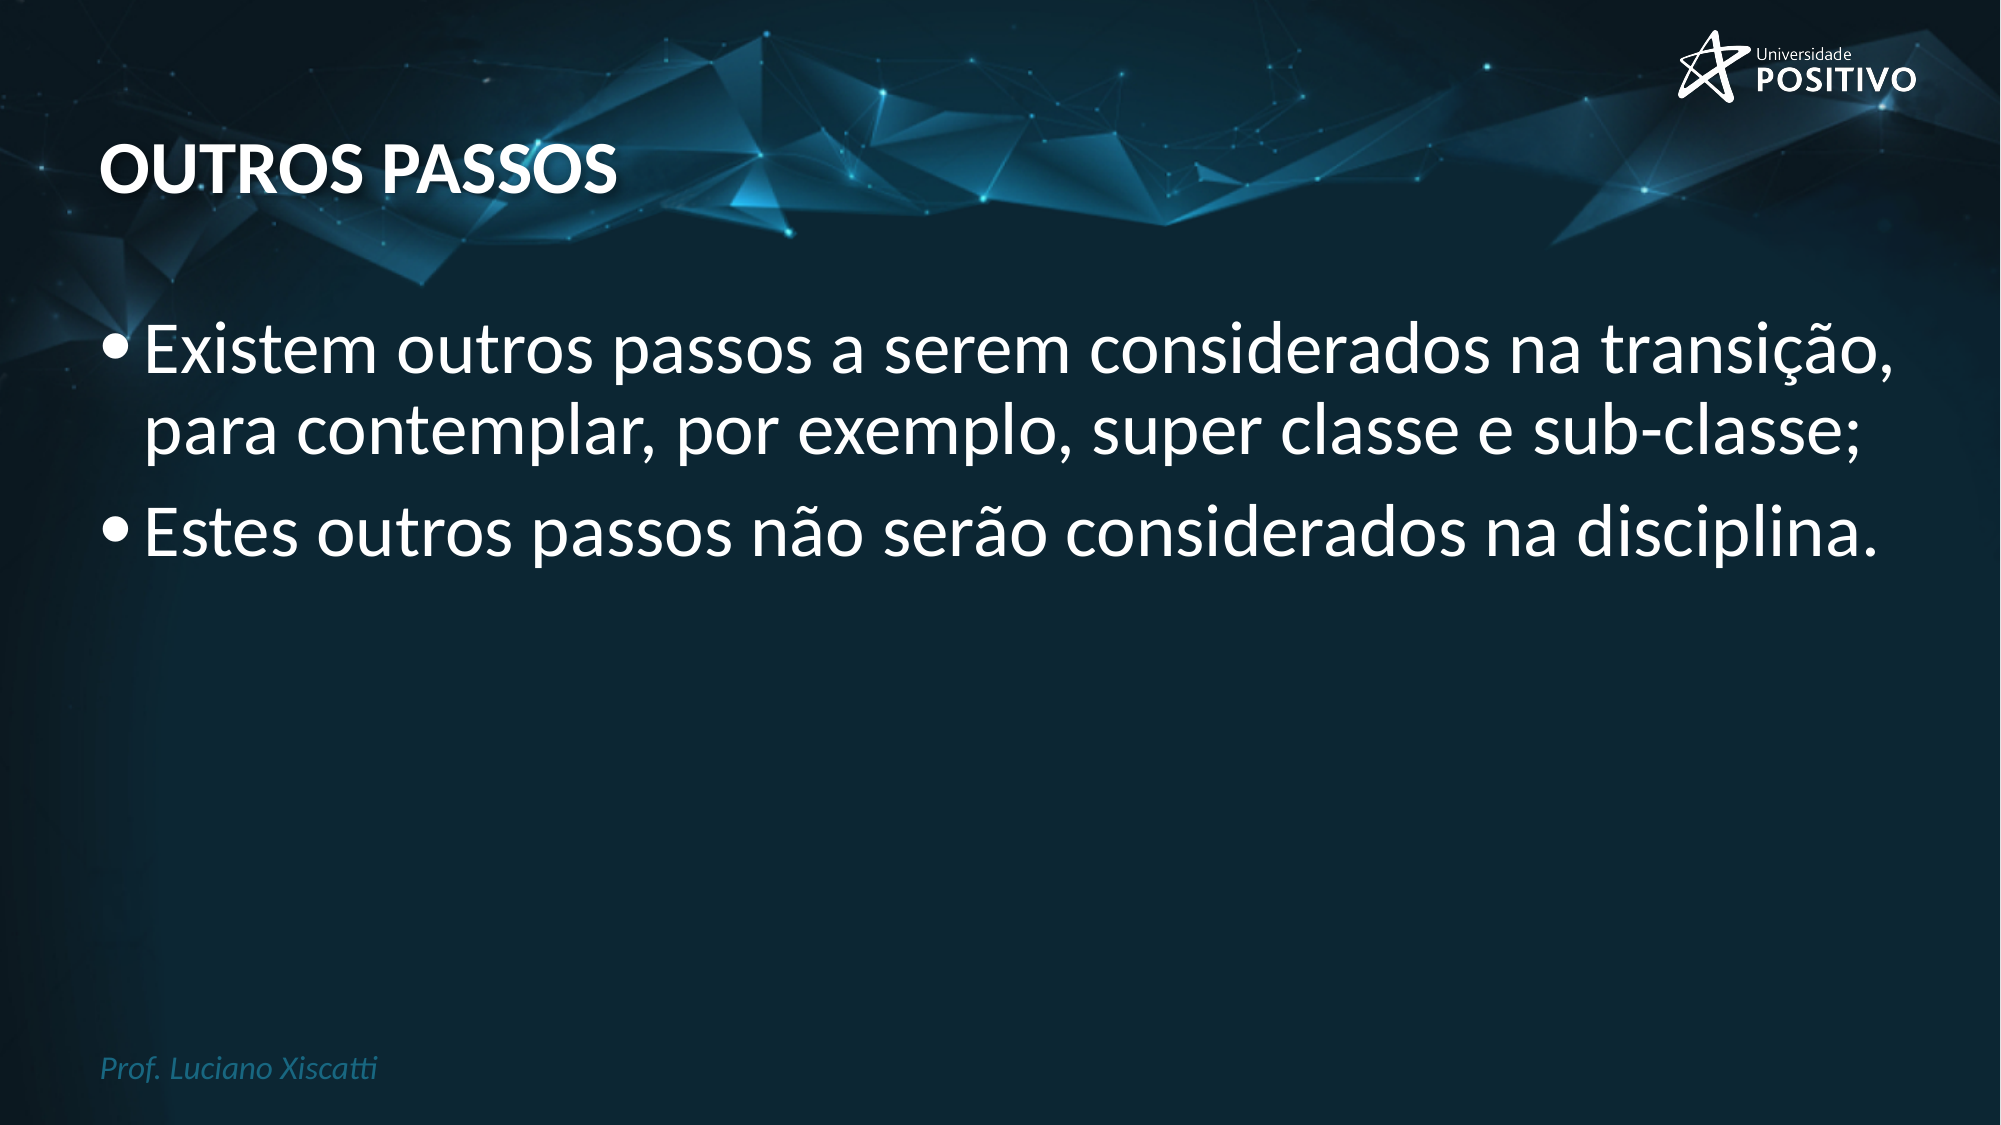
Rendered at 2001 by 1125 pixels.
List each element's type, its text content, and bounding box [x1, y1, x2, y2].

picture [0, 0, 2001, 1125]
list Existem outros passos a serem considerados na transição, para contemplar, por exemplo, super classe e sub-classe; Estes outros passos não serão considerados na disciplina. [84, 301, 1916, 1024]
title Outros passos [84, 57, 1916, 281]
